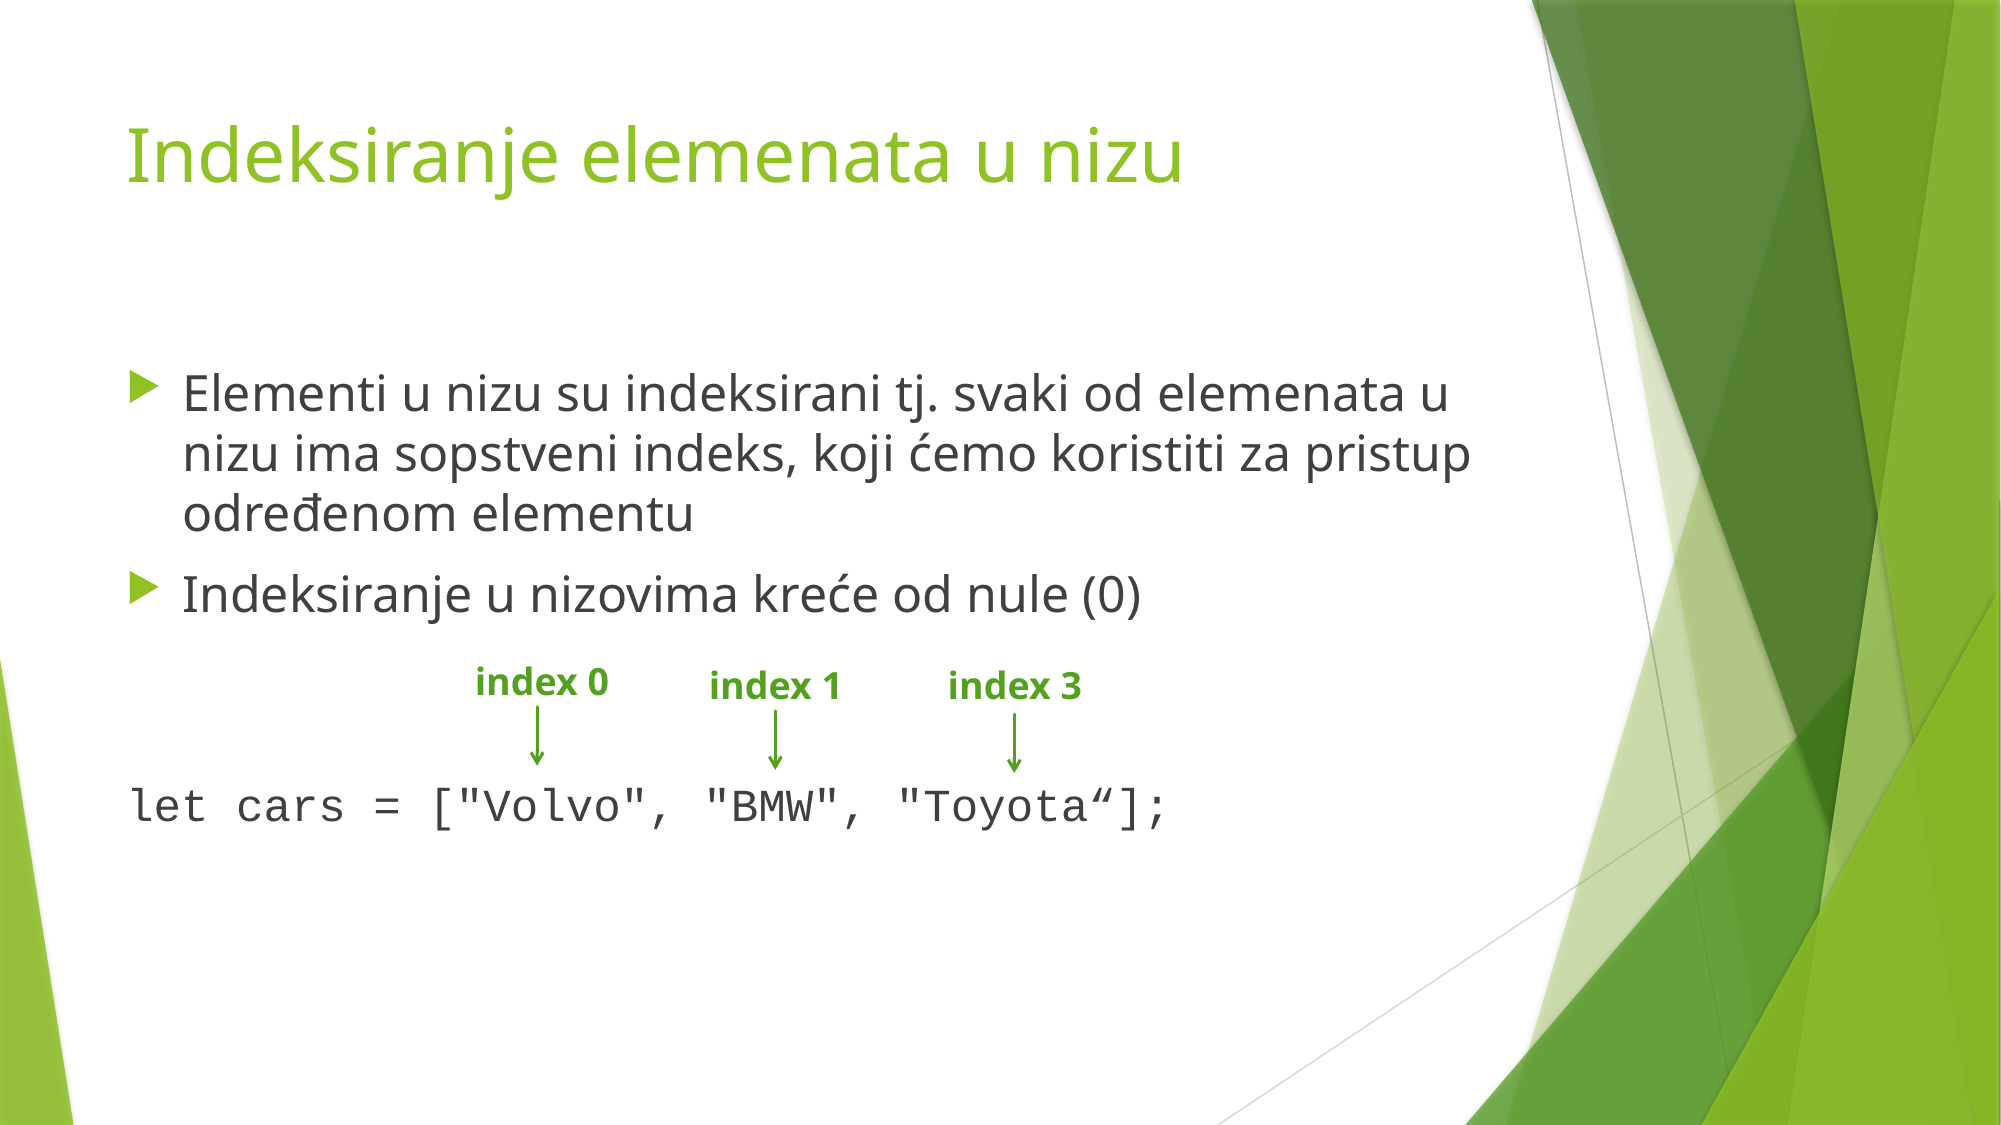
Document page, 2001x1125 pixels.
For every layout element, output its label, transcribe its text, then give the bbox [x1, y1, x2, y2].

text_box index 0 [460, 650, 625, 710]
text_box index 1 [693, 654, 858, 714]
title Indeksiranje elemenata u nizu [111, 99, 1522, 317]
list Elementi u nizu su indeksirani tj. svaki od elemenata u nizu ima sopstveni indeks, koji ćemo koristiti za pristup određenom elementu Indeksiranje u nizovima kreće od nule (0) let cars = ["Volvo", "BMW", "Toyota“]; [111, 354, 1522, 992]
text_box index 3 [932, 654, 1097, 714]
